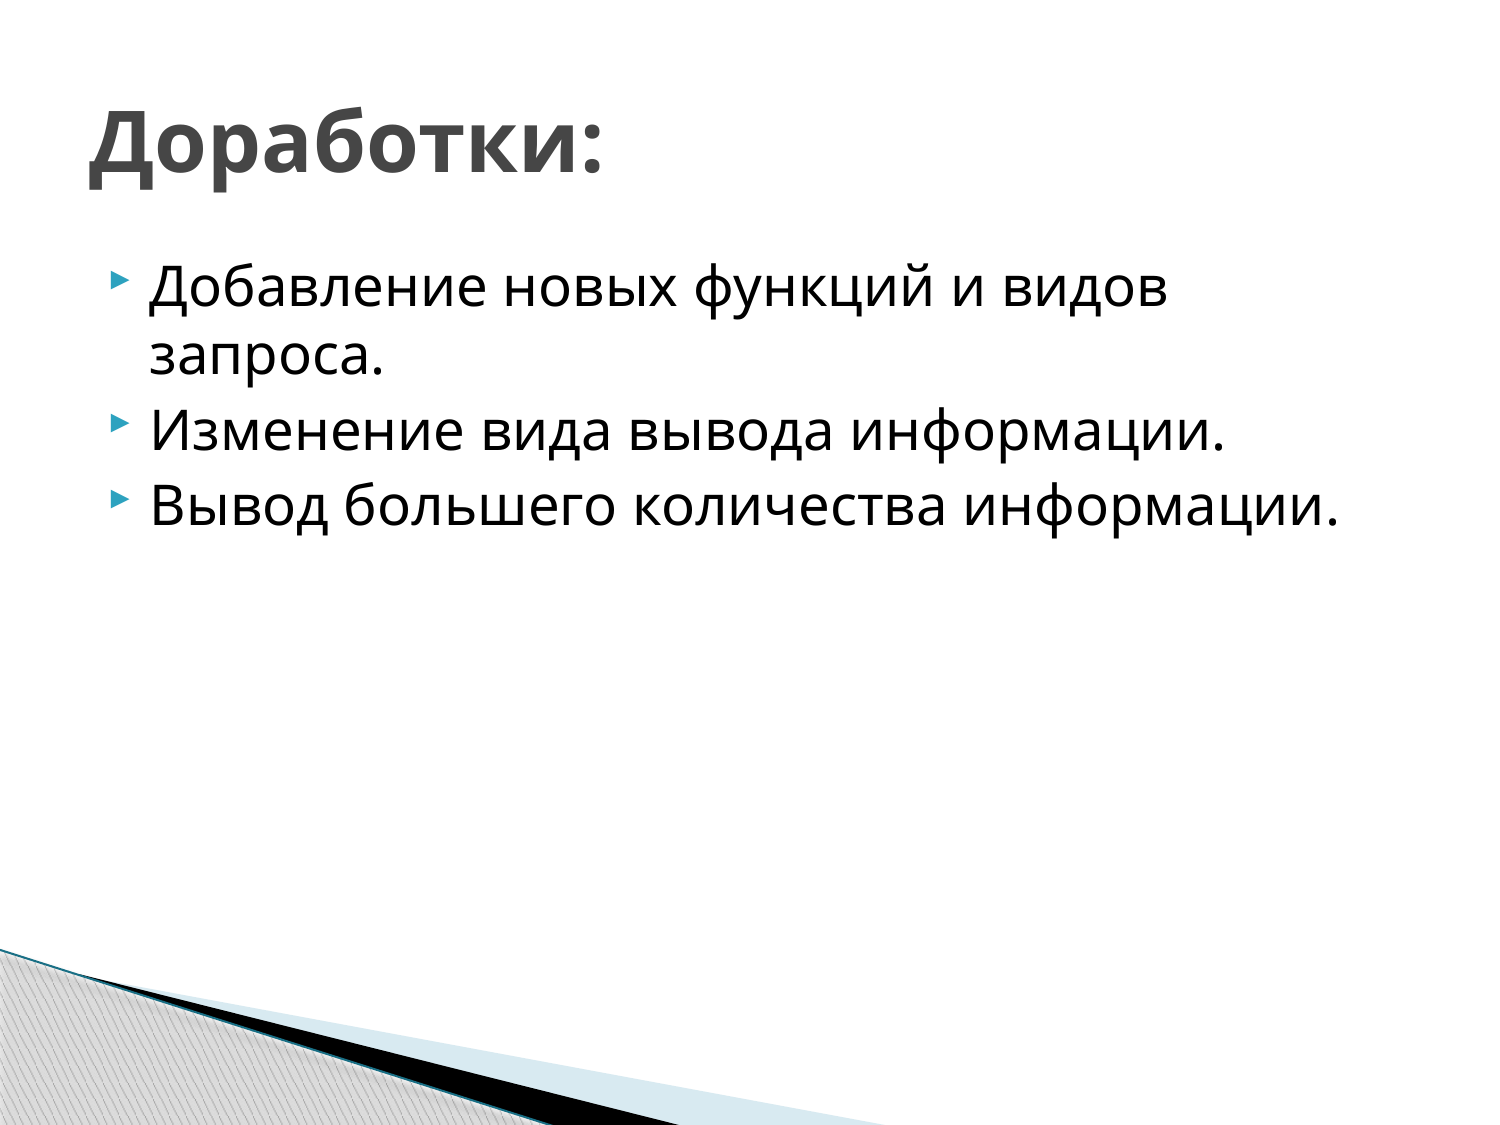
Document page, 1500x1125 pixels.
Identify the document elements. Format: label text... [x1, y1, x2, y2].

list Добавление новых функций и видов запроса. Изменение вида вывода информации. Вывод большего количества информации. [75, 243, 1425, 986]
title Доработки: [75, 45, 1425, 233]
